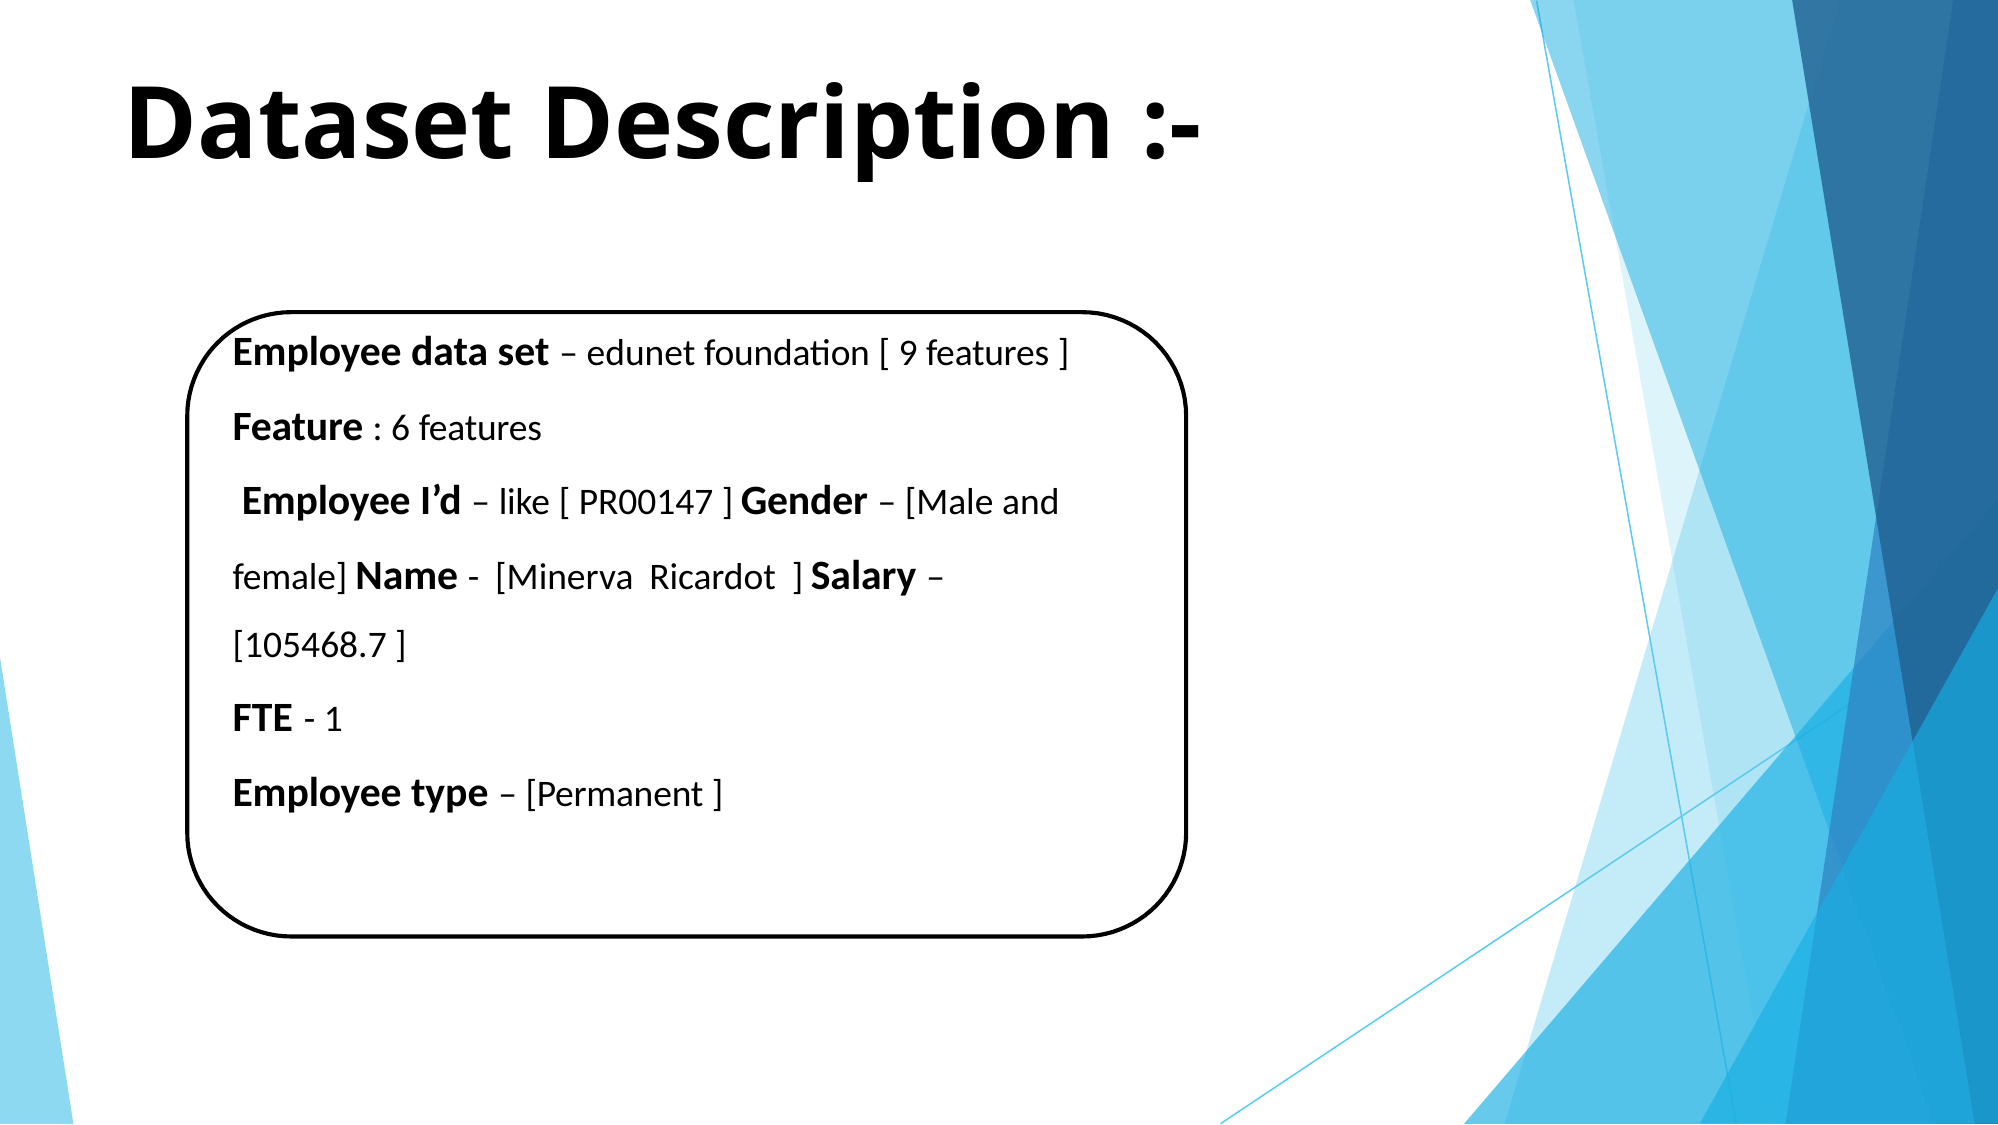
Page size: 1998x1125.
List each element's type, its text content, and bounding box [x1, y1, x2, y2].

text_box Employee data set – edunet foundation [ 9 features ] Feature : 6 features Employee I’d – like [ PR00147 ] Gender – [Male and female] Name - [Minerva Ricardot ] Salary – [105468.7 ] FTE - 1 Employee type – [Permanent ] [230, 296, 1075, 815]
text_box [187, 312, 1187, 937]
title Dataset Description :- [36, 0, 1658, 247]
